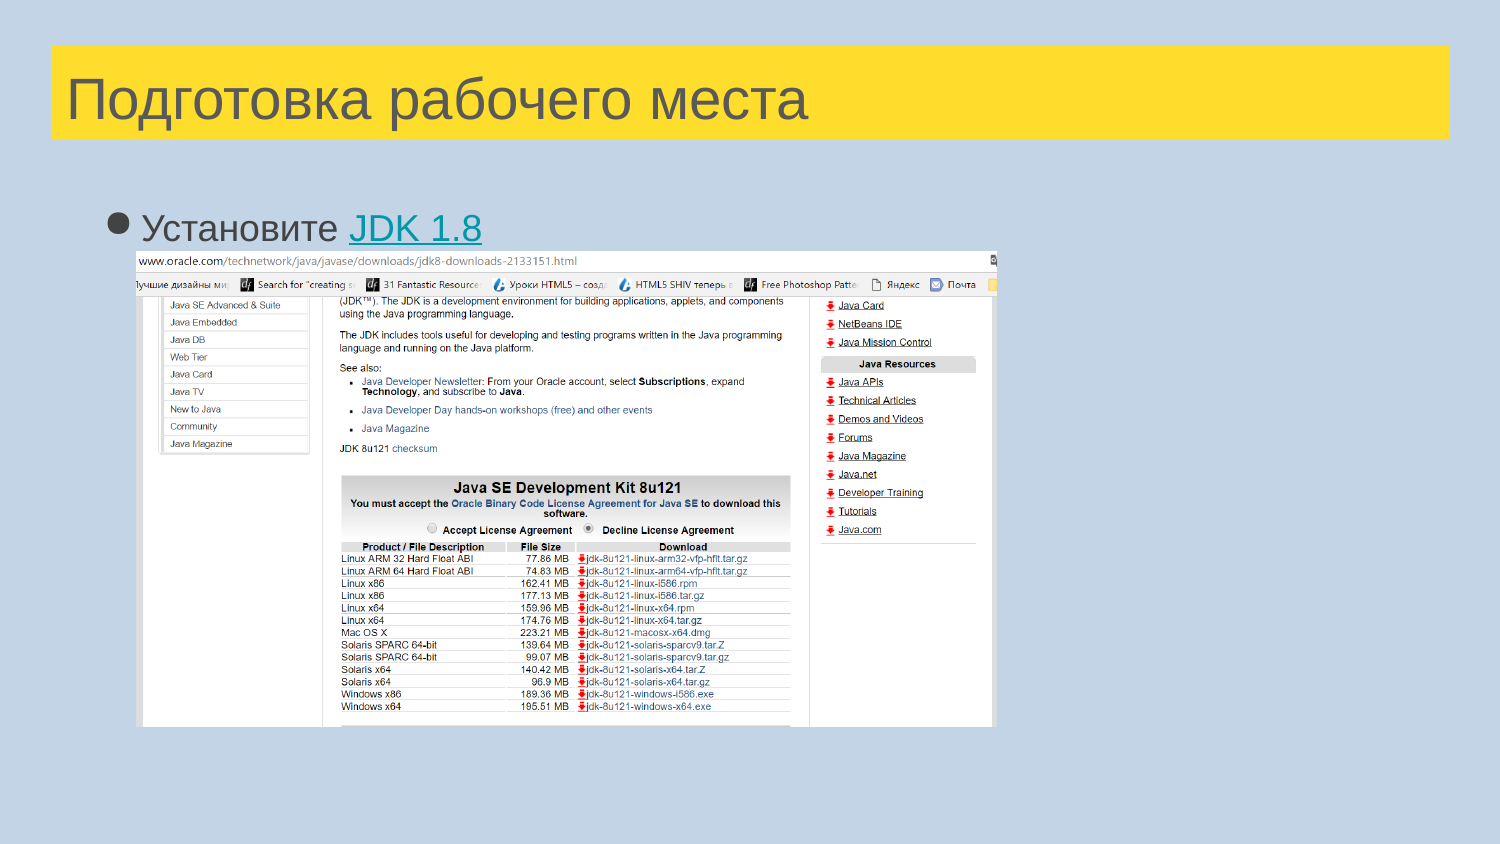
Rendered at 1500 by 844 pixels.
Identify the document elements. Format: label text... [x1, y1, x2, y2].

picture [136, 251, 997, 728]
list Установите JDK 1.8 [51, 181, 1449, 740]
title Подготовка рабочего места [51, 45, 1449, 140]
